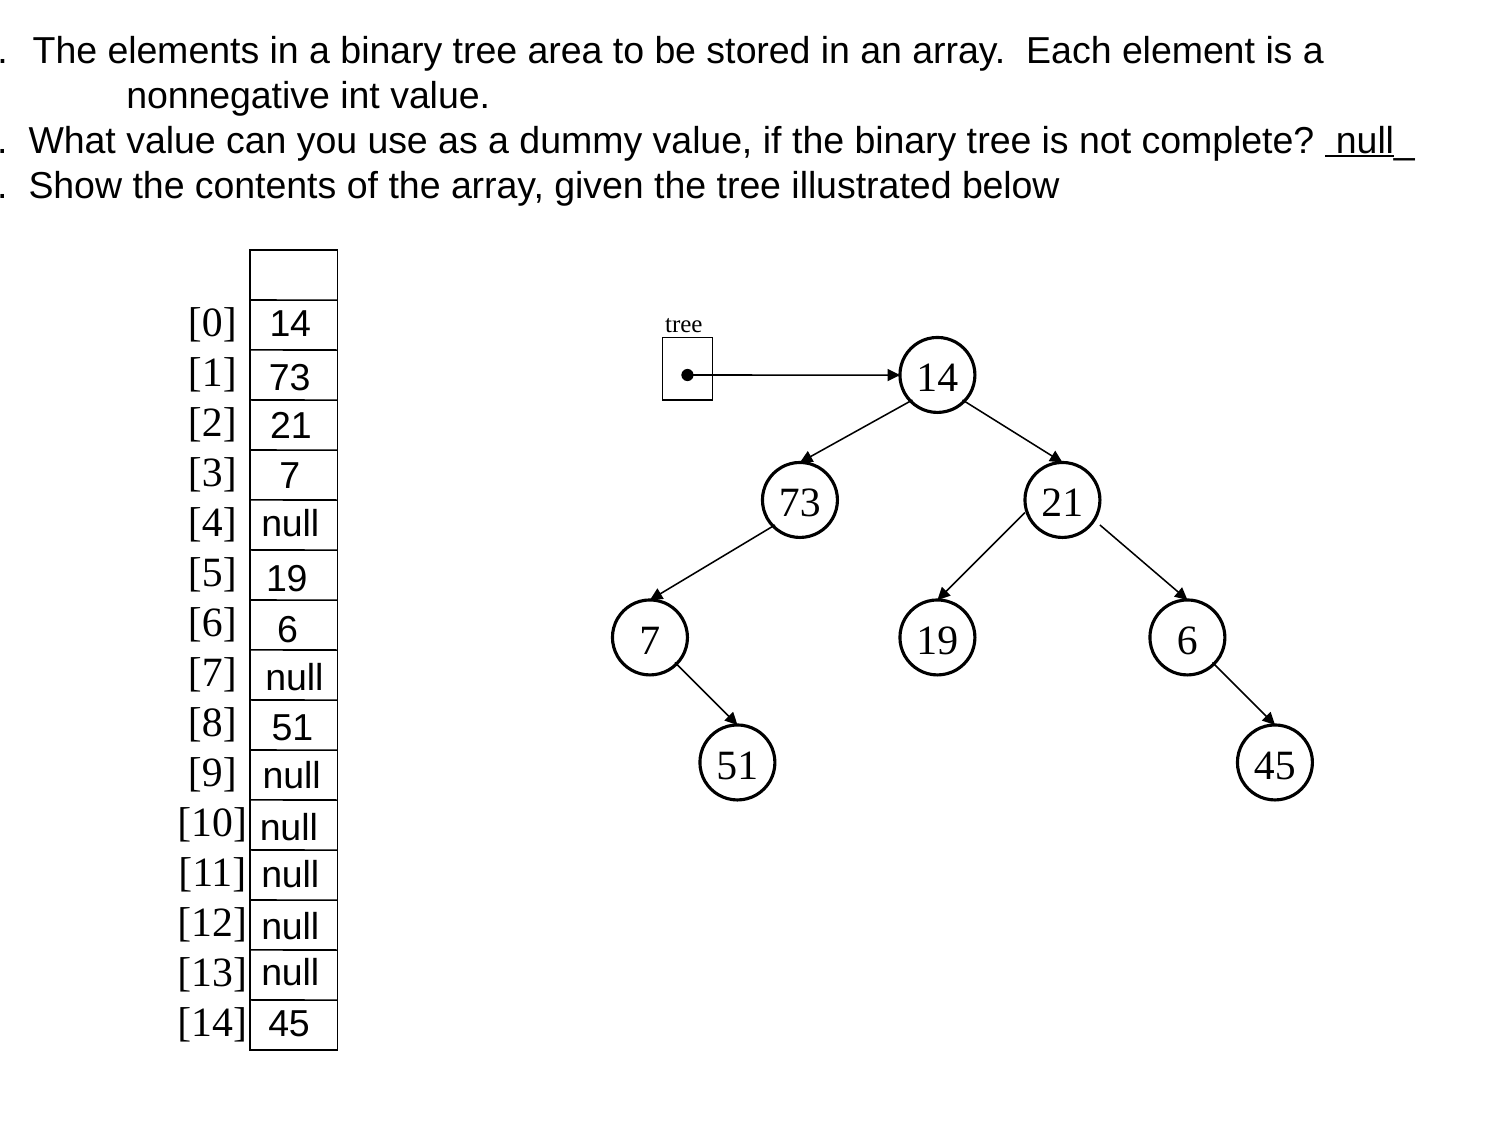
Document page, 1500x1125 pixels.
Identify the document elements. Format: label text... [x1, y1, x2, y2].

text_box [649, 524, 776, 601]
text_box The elements in a binary tree area to be stored in an array. Each element is a nonnegative int value. a. What value can you use as a dummy value, if the binary tree is not complete? null_ b. Show the contents of the array, given the tree illustrated below [0, 18, 1500, 214]
text_box 7 [341, 443, 350, 504]
text_box [962, 399, 1063, 463]
text_box tree [650, 299, 718, 345]
text_box null [341, 743, 346, 804]
text_box [1212, 662, 1276, 725]
text_box null [341, 645, 348, 706]
text_box 21 [1024, 462, 1100, 538]
text_box 19 [899, 599, 975, 675]
text_box 73 [762, 462, 838, 538]
text_box 6 [1149, 599, 1225, 675]
text_box [674, 662, 738, 725]
text_box [937, 512, 1026, 601]
text_box 51 [699, 724, 775, 800]
text_box 6 [341, 597, 347, 645]
text_box 14 [900, 337, 975, 413]
text_box [662, 345, 713, 400]
text_box [681, 368, 901, 382]
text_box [161, 249, 338, 1061]
text_box [799, 399, 913, 463]
text_box [1099, 524, 1188, 601]
text_box 7 [612, 600, 688, 675]
text_box 45 [1237, 725, 1313, 800]
